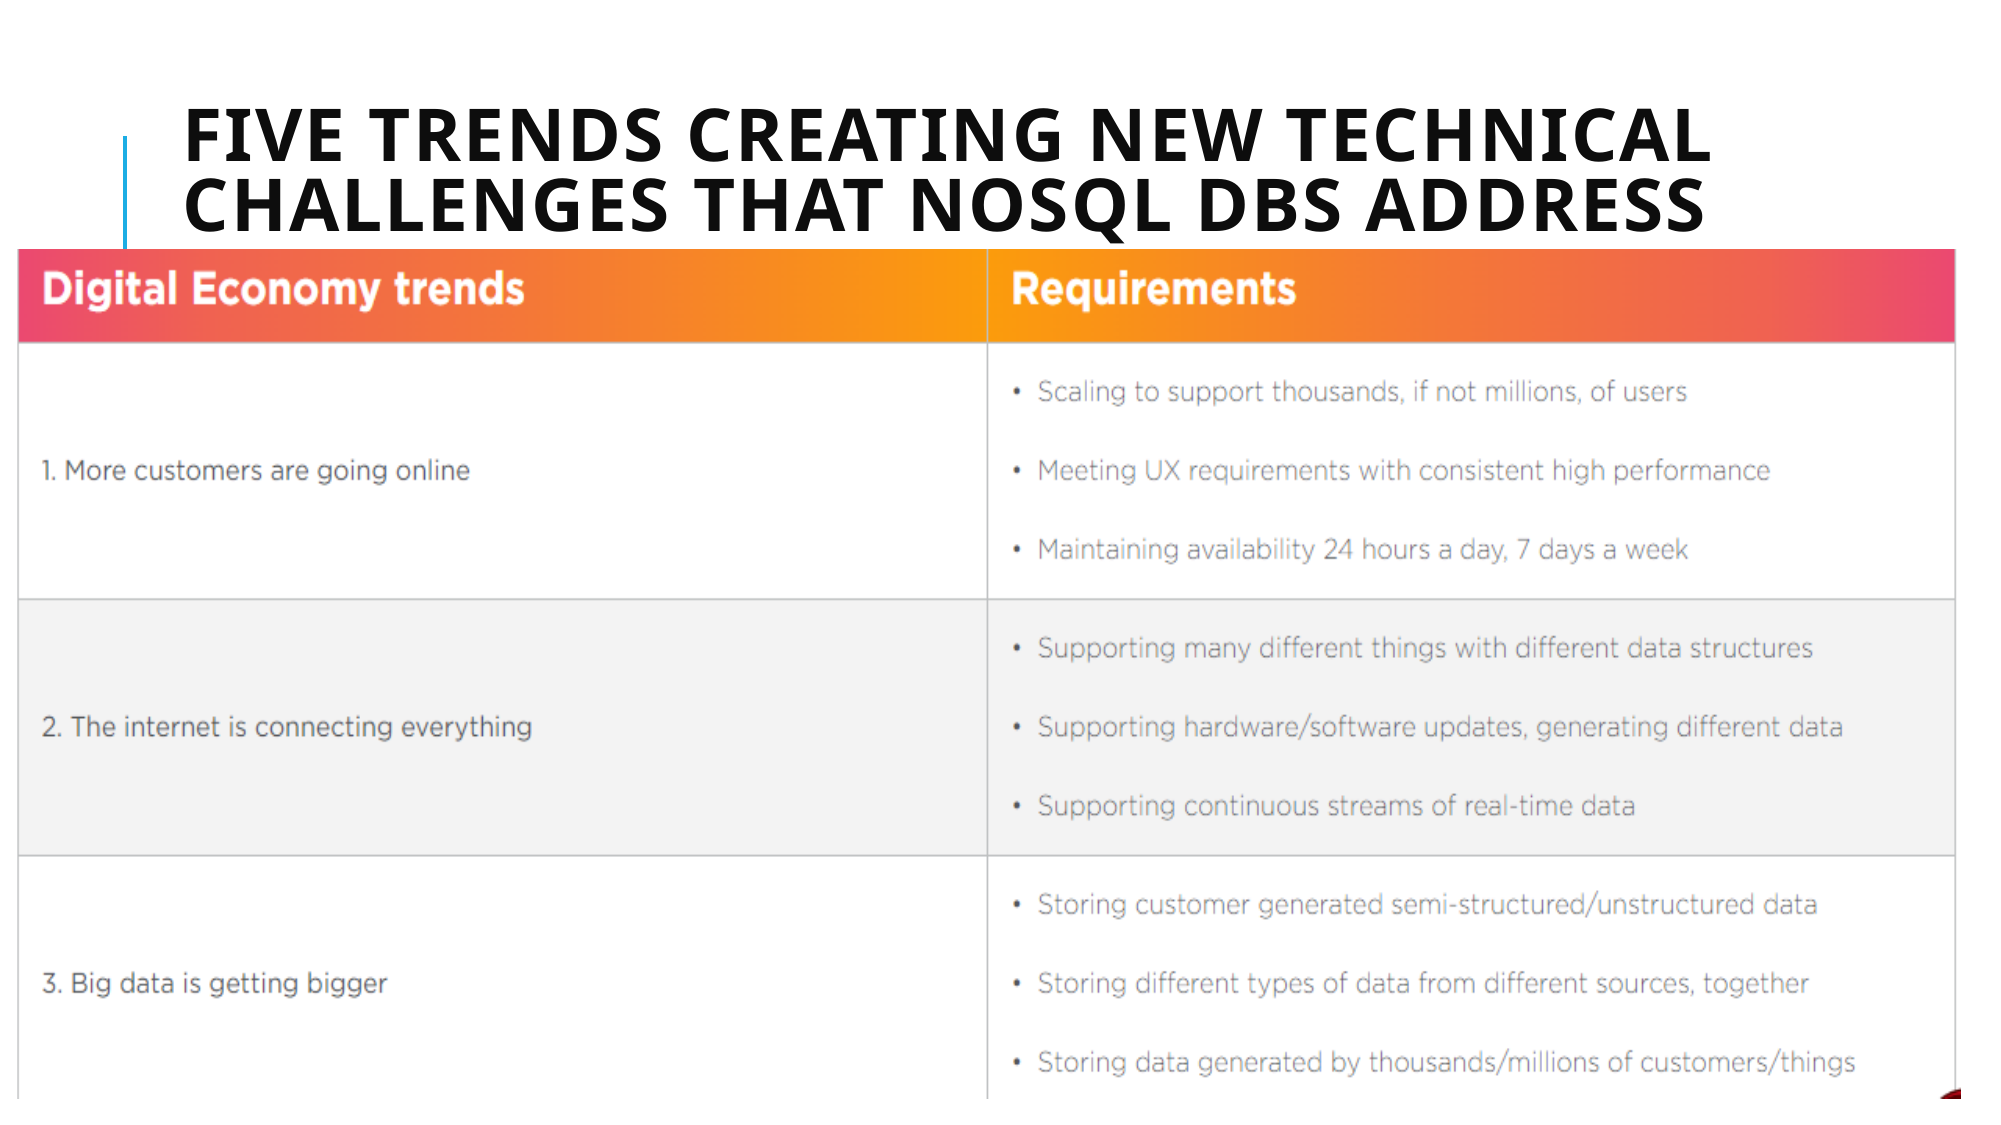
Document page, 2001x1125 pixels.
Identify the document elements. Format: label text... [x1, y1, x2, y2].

picture [16, 249, 1961, 1099]
title Five trends creating new technical challenges that NoSQL DBs address [168, 96, 1763, 244]
